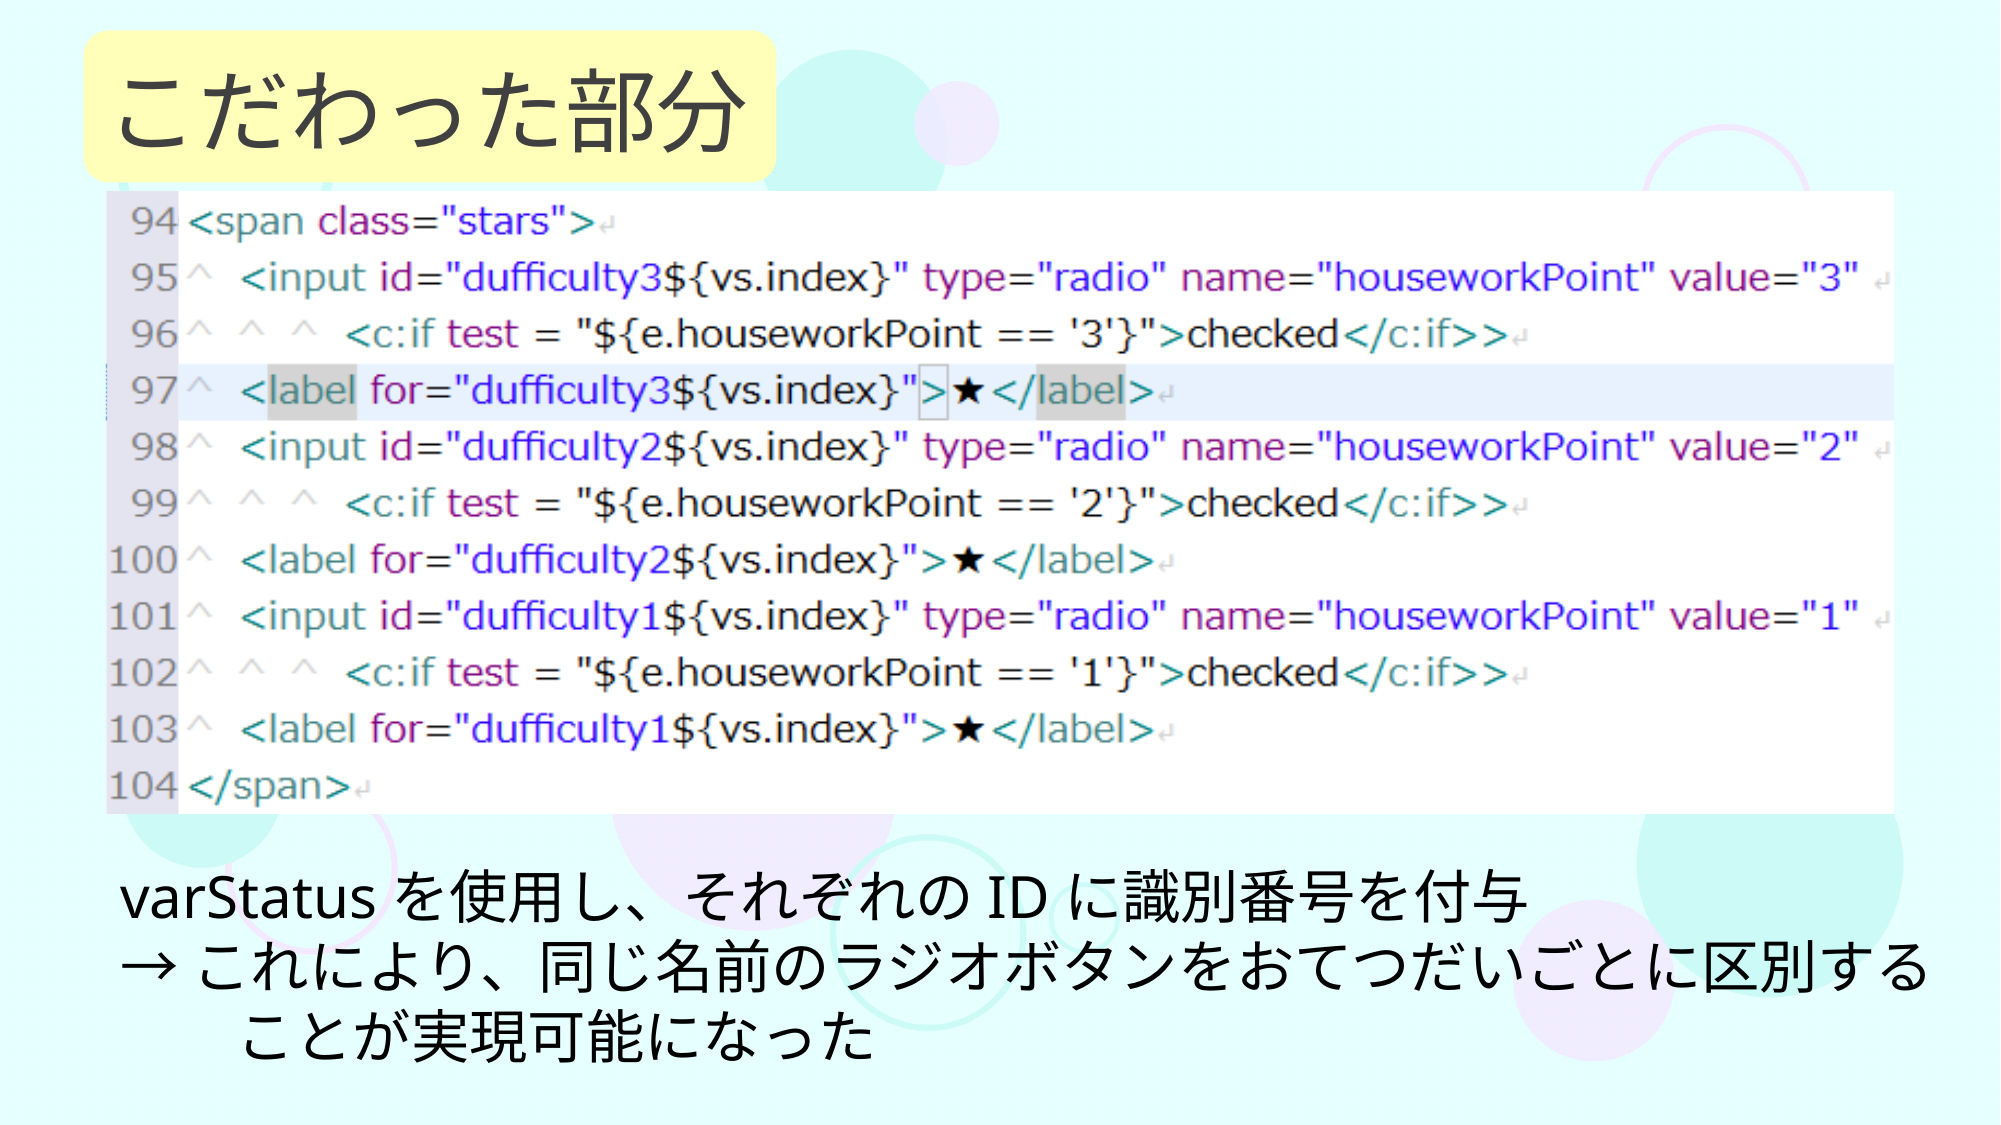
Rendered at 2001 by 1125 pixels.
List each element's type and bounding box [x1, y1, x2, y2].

text_box [105, 190, 1895, 814]
picture [0, 0, 2000, 1125]
